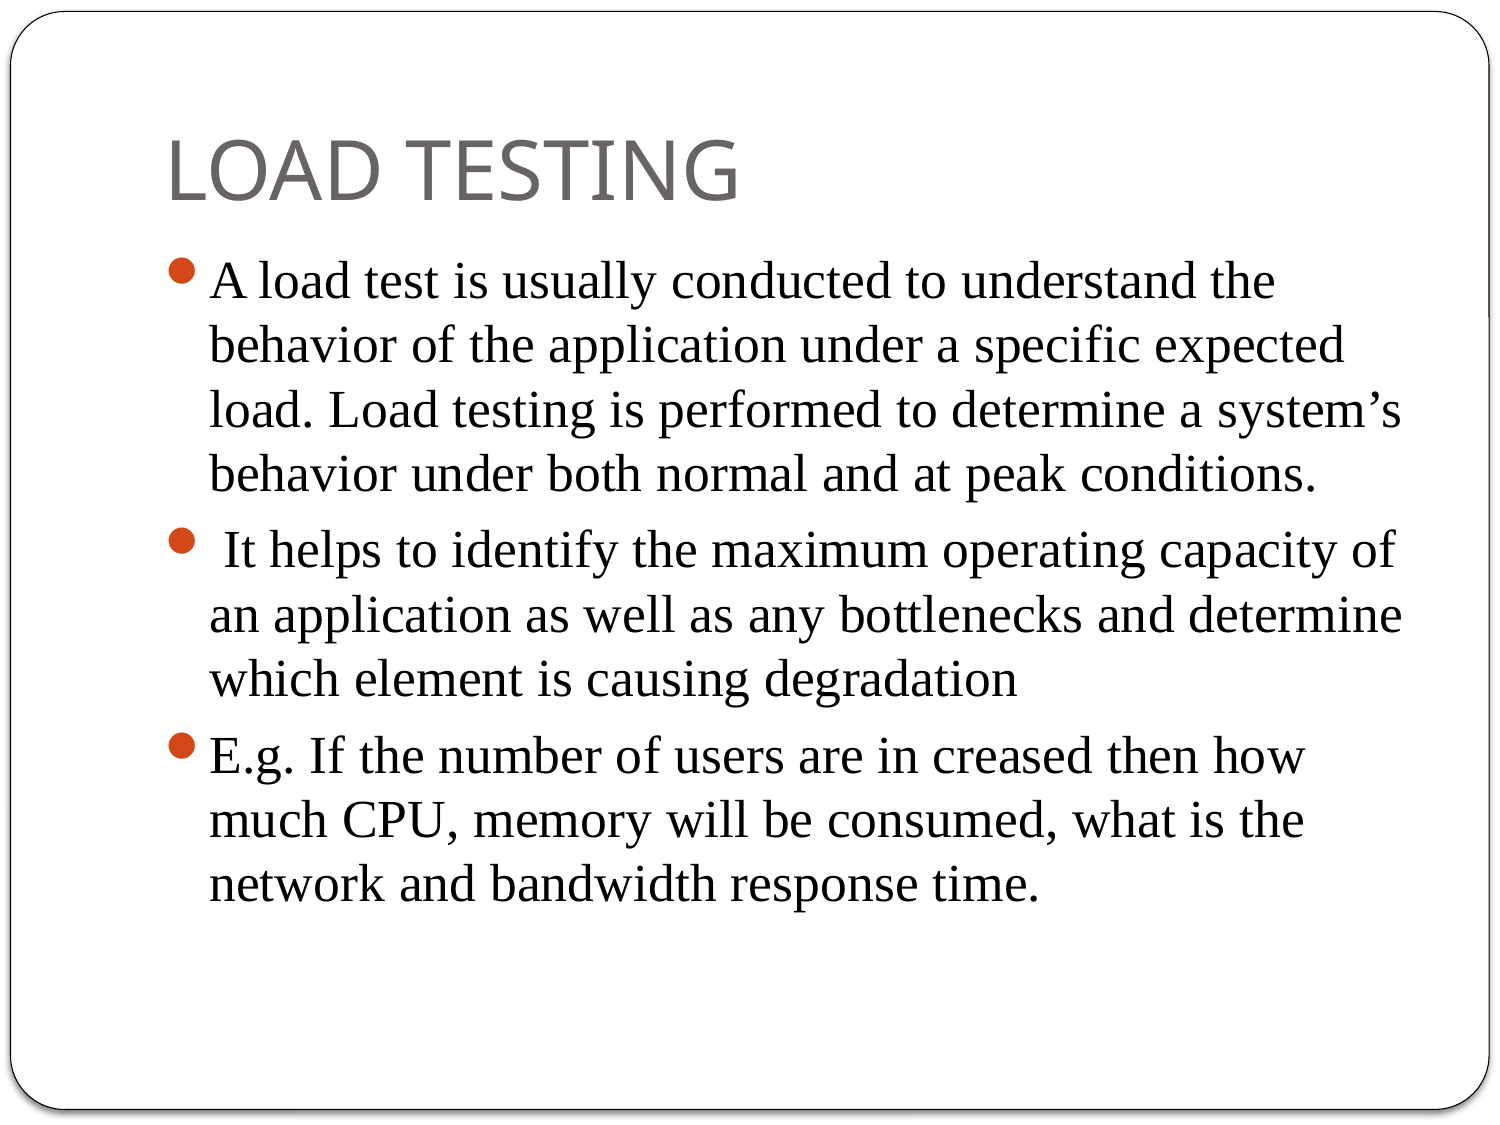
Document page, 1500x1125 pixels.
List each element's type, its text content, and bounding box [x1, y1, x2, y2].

text_box [25, 0, 76, 27]
title LOAD TESTING [150, 45, 1425, 233]
list A load test is usually conducted to understand the behavior of the application under a specific expected load. Load testing is performed to determine a system’s behavior under both normal and at peak conditions. It helps to identify the maximum operating capacity of an application as well as any bottlenecks and determine which element is causing degradation E.g. If the number of users are in creased then how much CPU, memory will be consumed, what is the network and bandwidth response time. [150, 237, 1425, 988]
